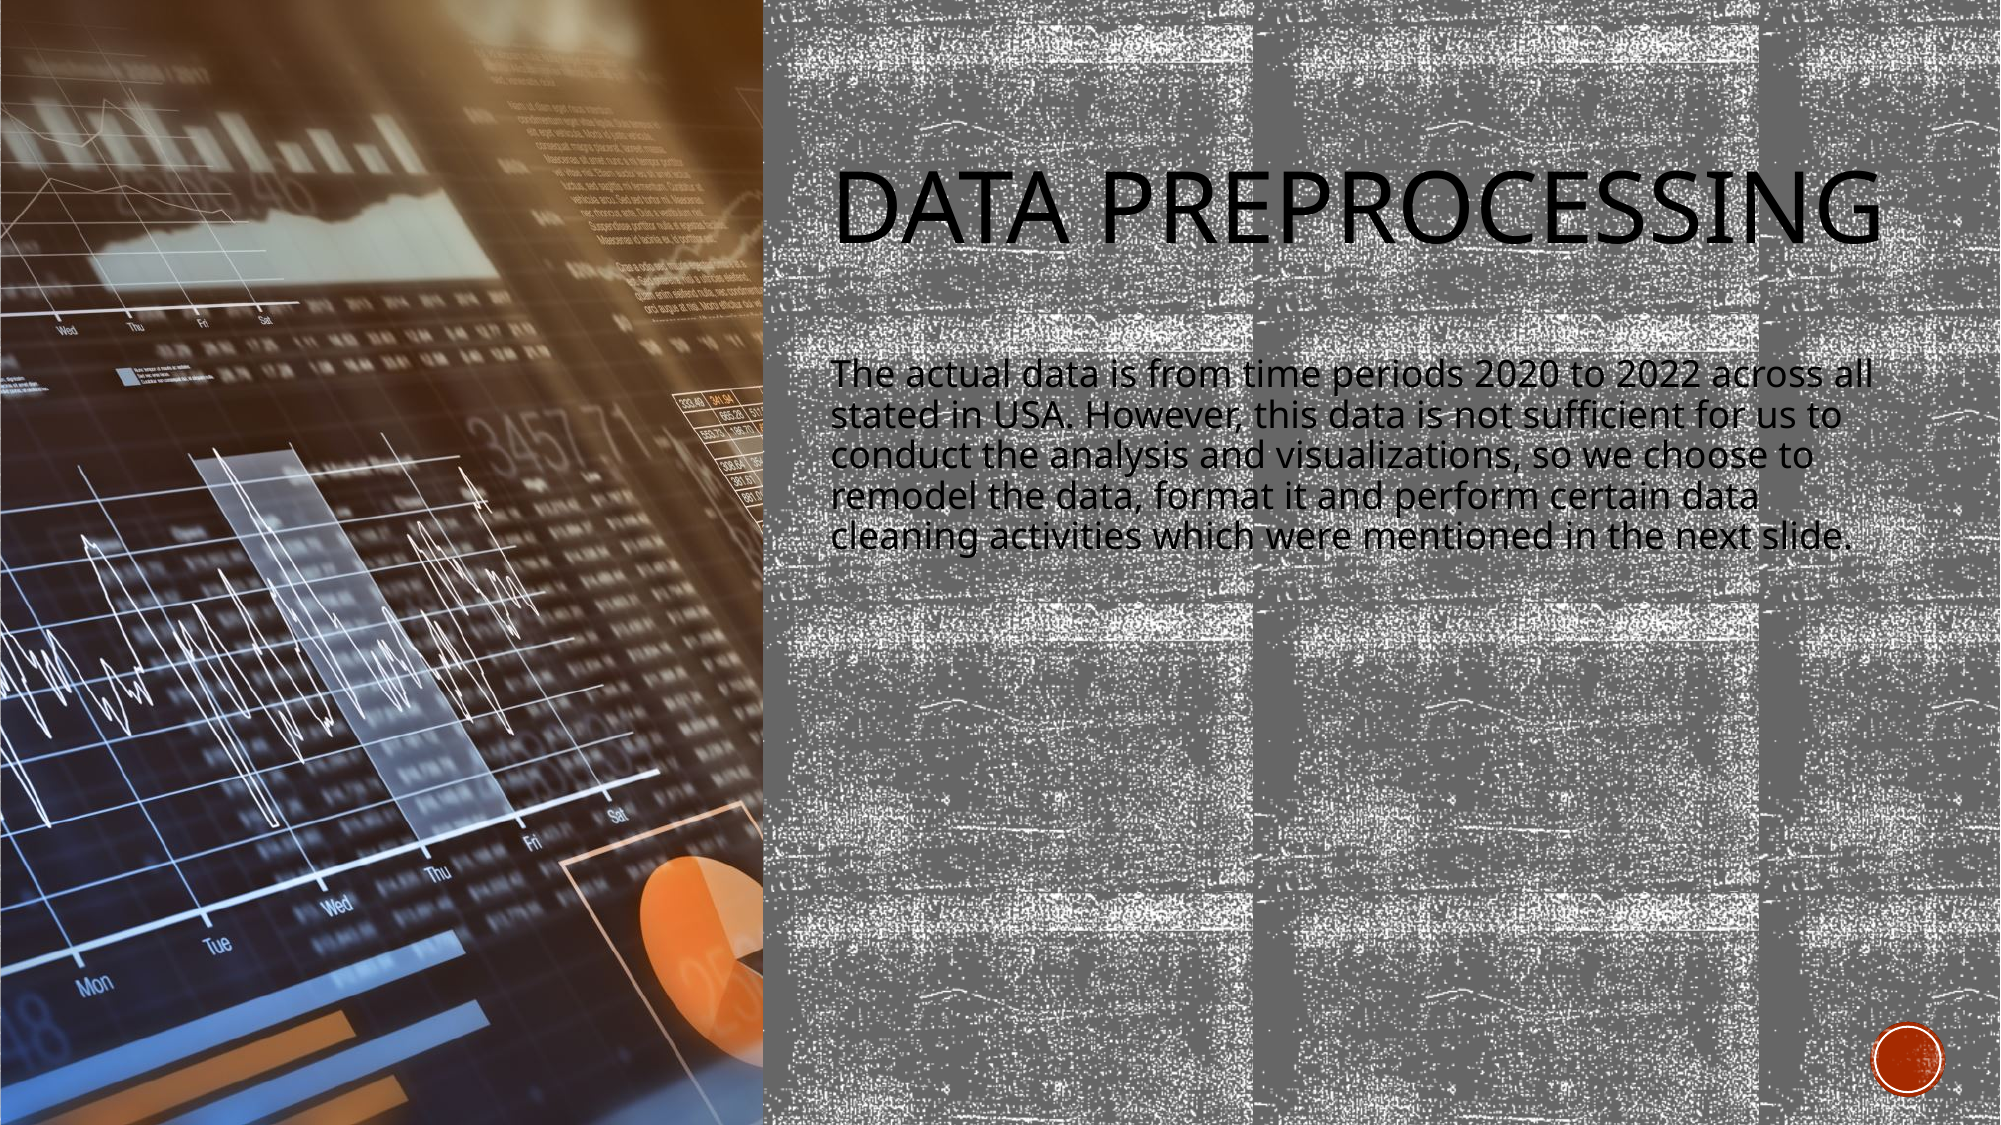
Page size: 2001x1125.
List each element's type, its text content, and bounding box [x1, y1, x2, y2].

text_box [1872, 1024, 1943, 1095]
text_box Data Preprocessing [815, 79, 1920, 344]
text_box The actual data is from time periods 2020 to 2022 across all stated in USA. However, this data is not sufficient for us to conduct the analysis and visualizations, so we choose to remodel the data, format it and perform certain data cleaning activities which were mentioned in the next slide. [815, 347, 1920, 1013]
text_box [764, 0, 2000, 1125]
picture [0, 0, 763, 1125]
